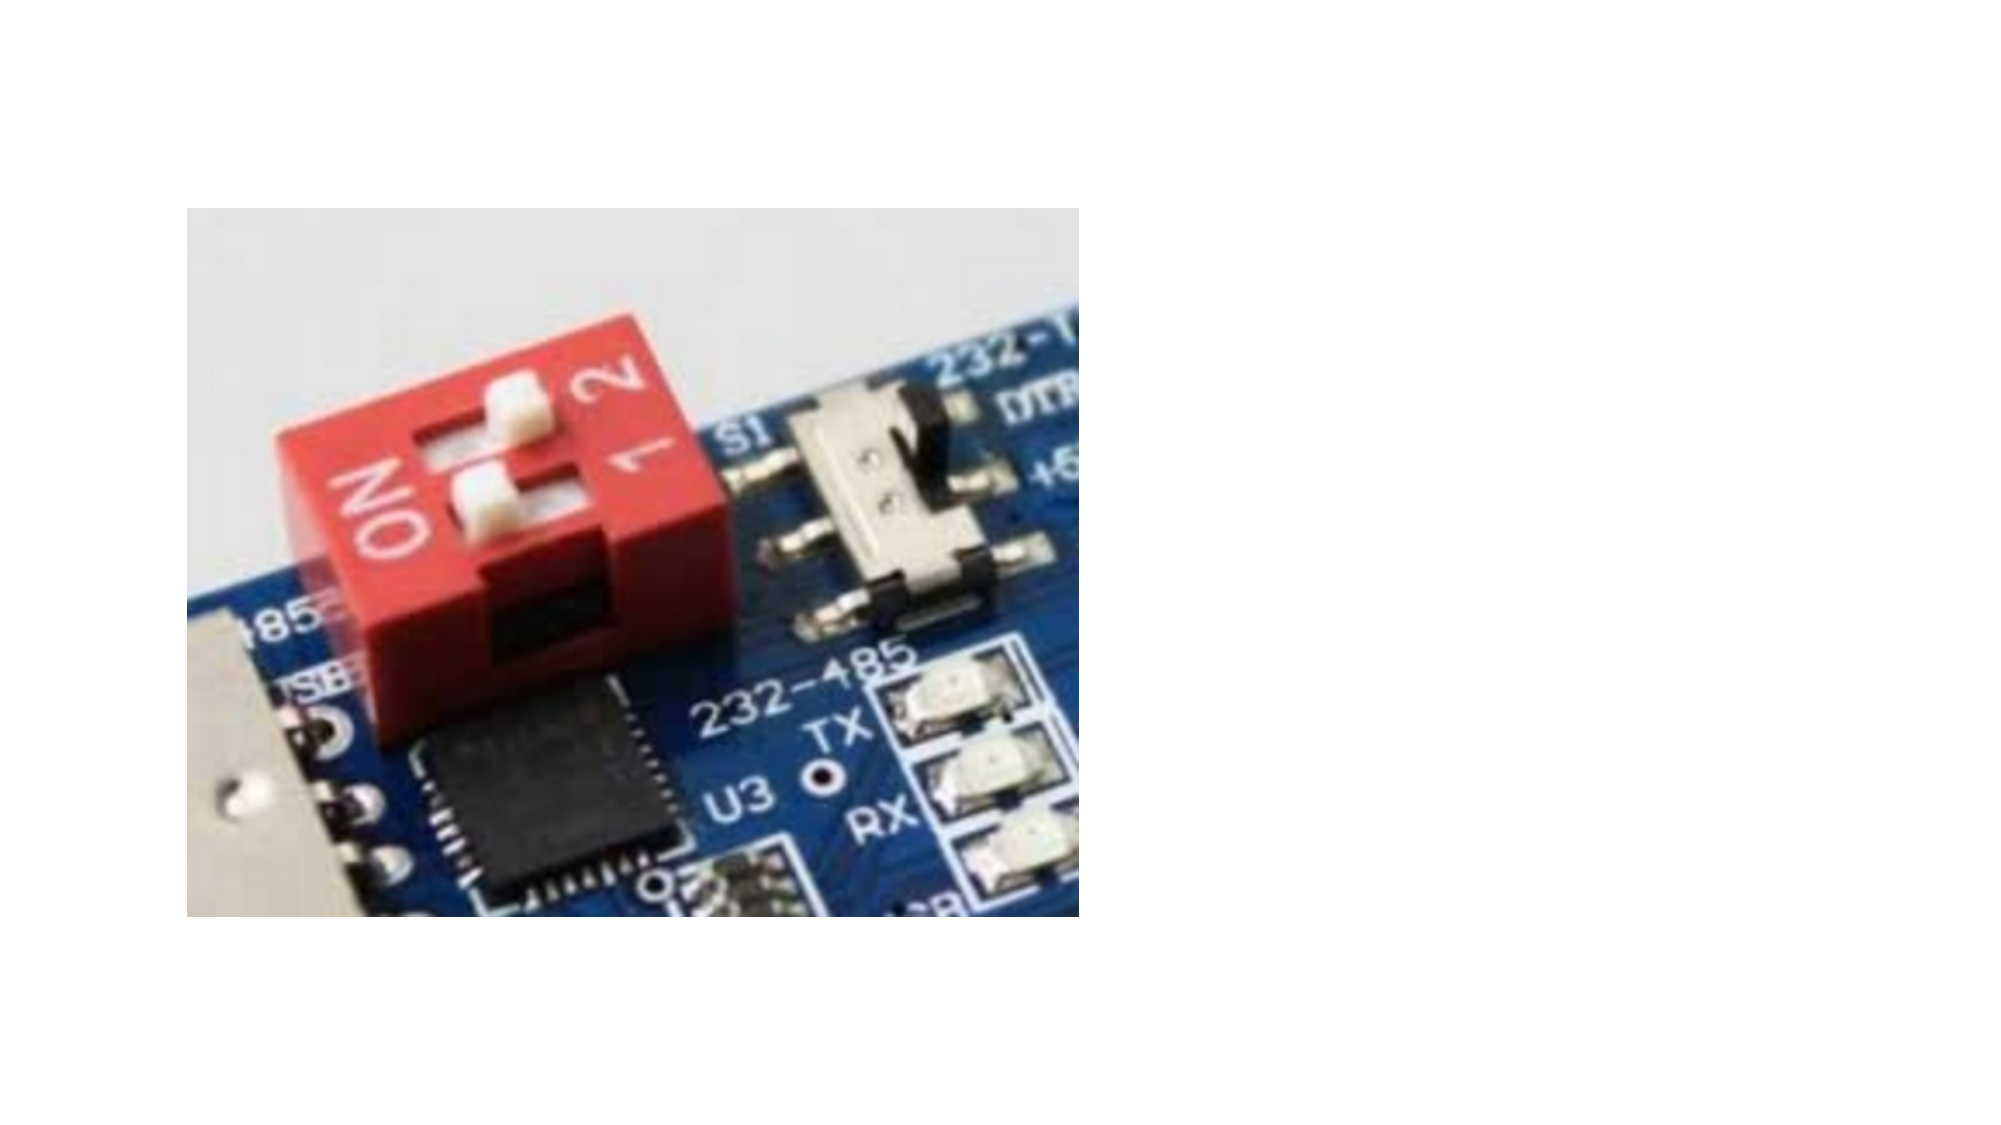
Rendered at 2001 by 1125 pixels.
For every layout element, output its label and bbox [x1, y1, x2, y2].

list [187, 208, 1079, 917]
